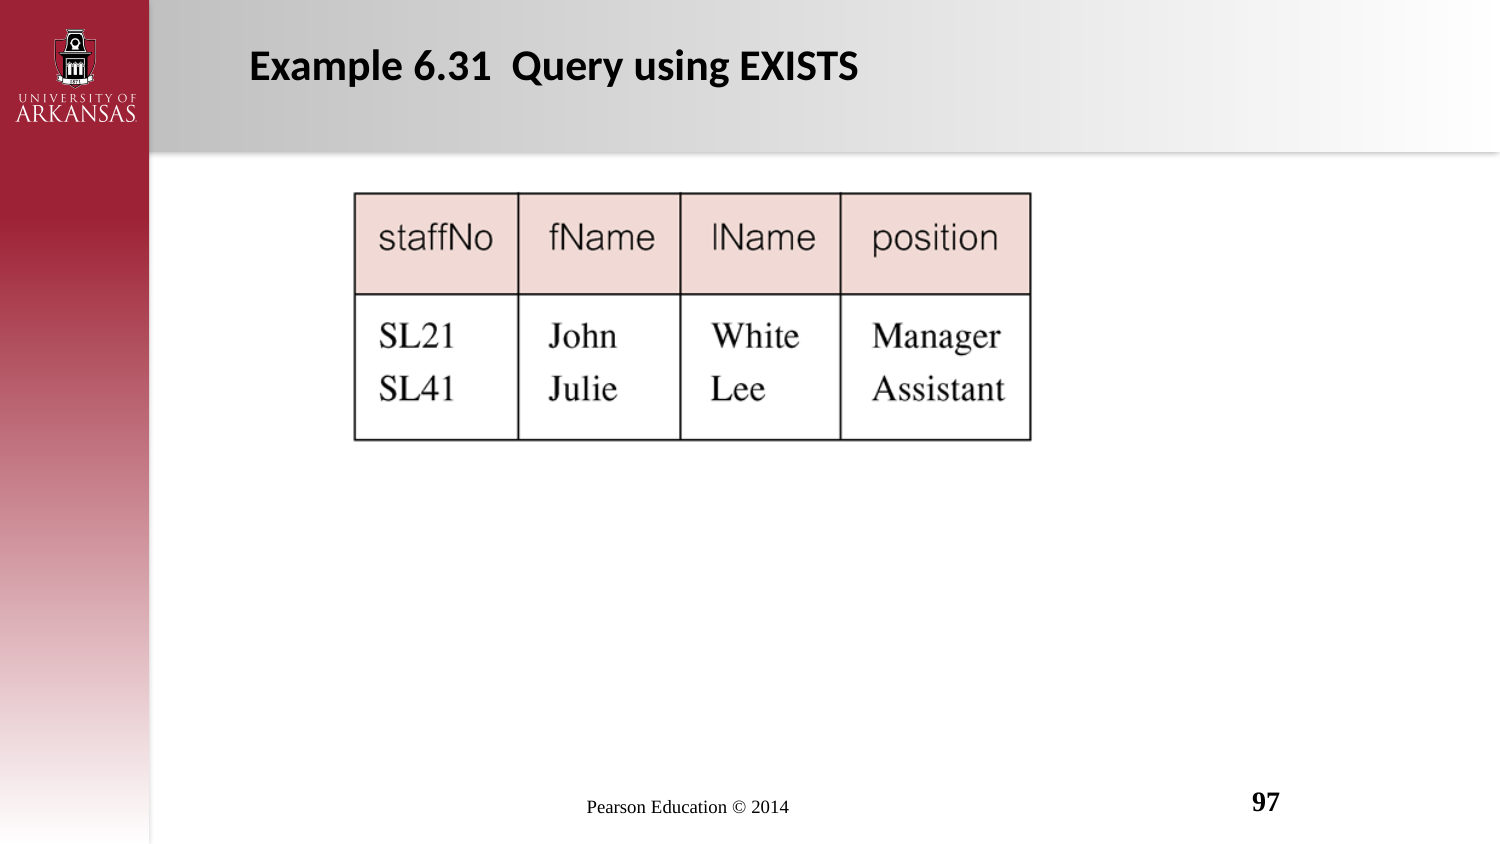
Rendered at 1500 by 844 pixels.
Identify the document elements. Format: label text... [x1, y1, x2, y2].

text_box Pearson Education © 2014 [571, 787, 966, 825]
picture [351, 191, 1034, 444]
title Example 6.31 Query using EXISTS [234, 28, 1266, 97]
picture [15, 29, 137, 122]
text_box 97 [1237, 776, 1313, 833]
